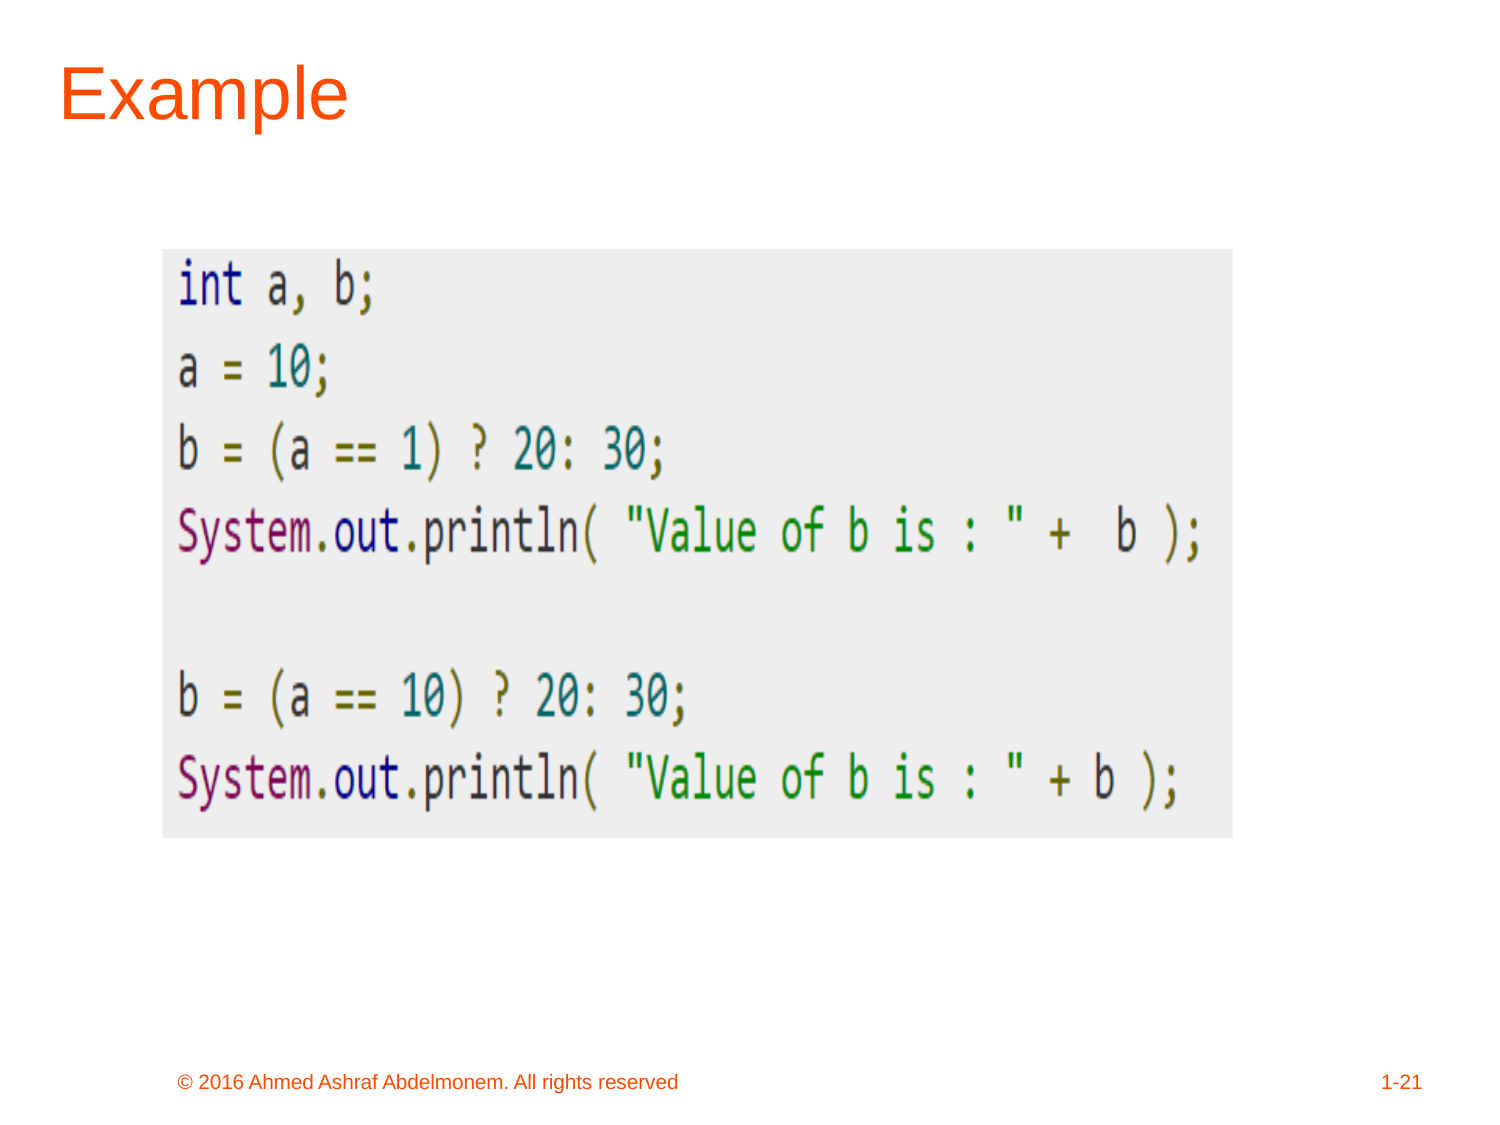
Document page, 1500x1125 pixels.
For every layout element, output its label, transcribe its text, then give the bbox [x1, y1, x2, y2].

text_box Example [56, 52, 364, 132]
text_box [162, 249, 1233, 838]
text_box 1-21 [1378, 1069, 1428, 1094]
text_box © 2016 Ahmed Ashraf Abdelmonem. All rights reserved [175, 1069, 692, 1094]
